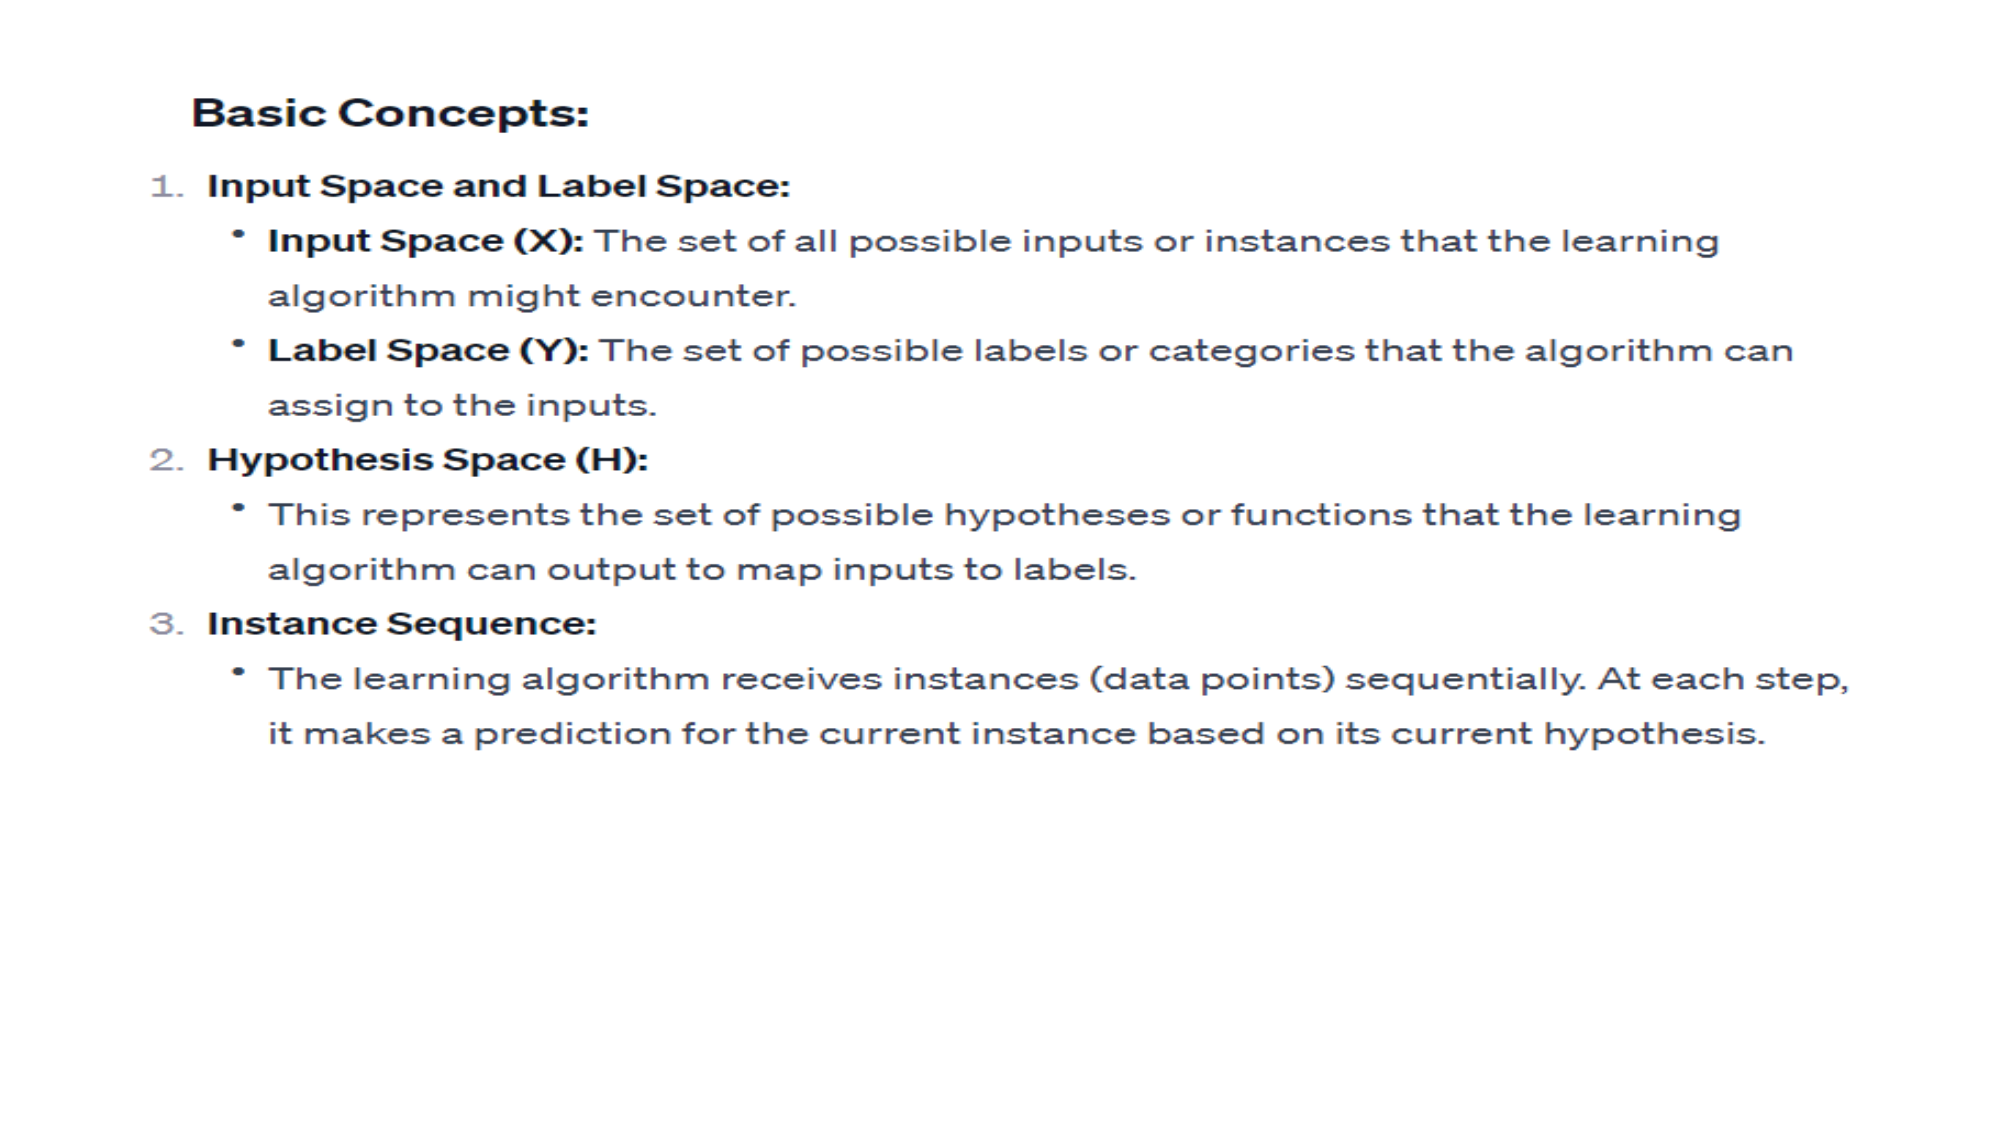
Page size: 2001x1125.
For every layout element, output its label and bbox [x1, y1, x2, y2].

picture [111, 83, 1889, 763]
